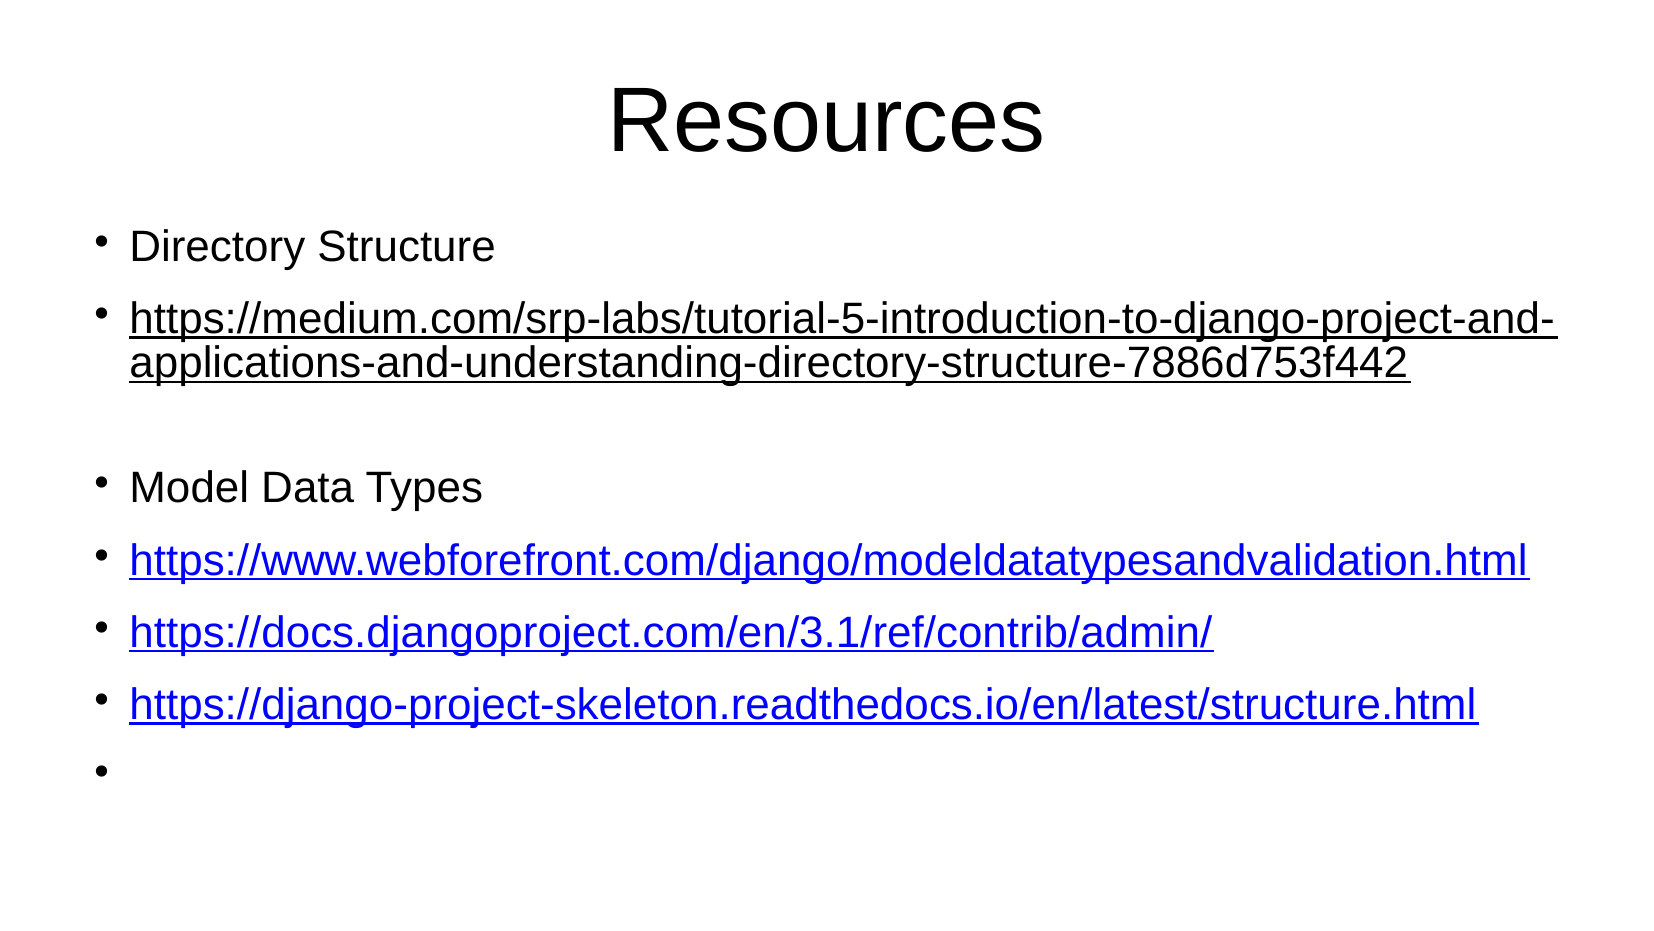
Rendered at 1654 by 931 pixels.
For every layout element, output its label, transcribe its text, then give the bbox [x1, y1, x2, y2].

text_box Directory Structure https://medium.com/srp-labs/tutorial-5-introduction-to-django-project-and-applications-and-understanding-directory-structure-7886d753f442 Model Data Types https://www.webforefront.com/django/modeldatatypesandvalidation.html https://docs.djangoproject.com/en/3.1/ref/contrib/admin/ https://django-project-skeleton.readthedocs.io/en/latest/structure.html [82, 217, 1571, 757]
text_box Resources [82, 37, 1571, 193]
